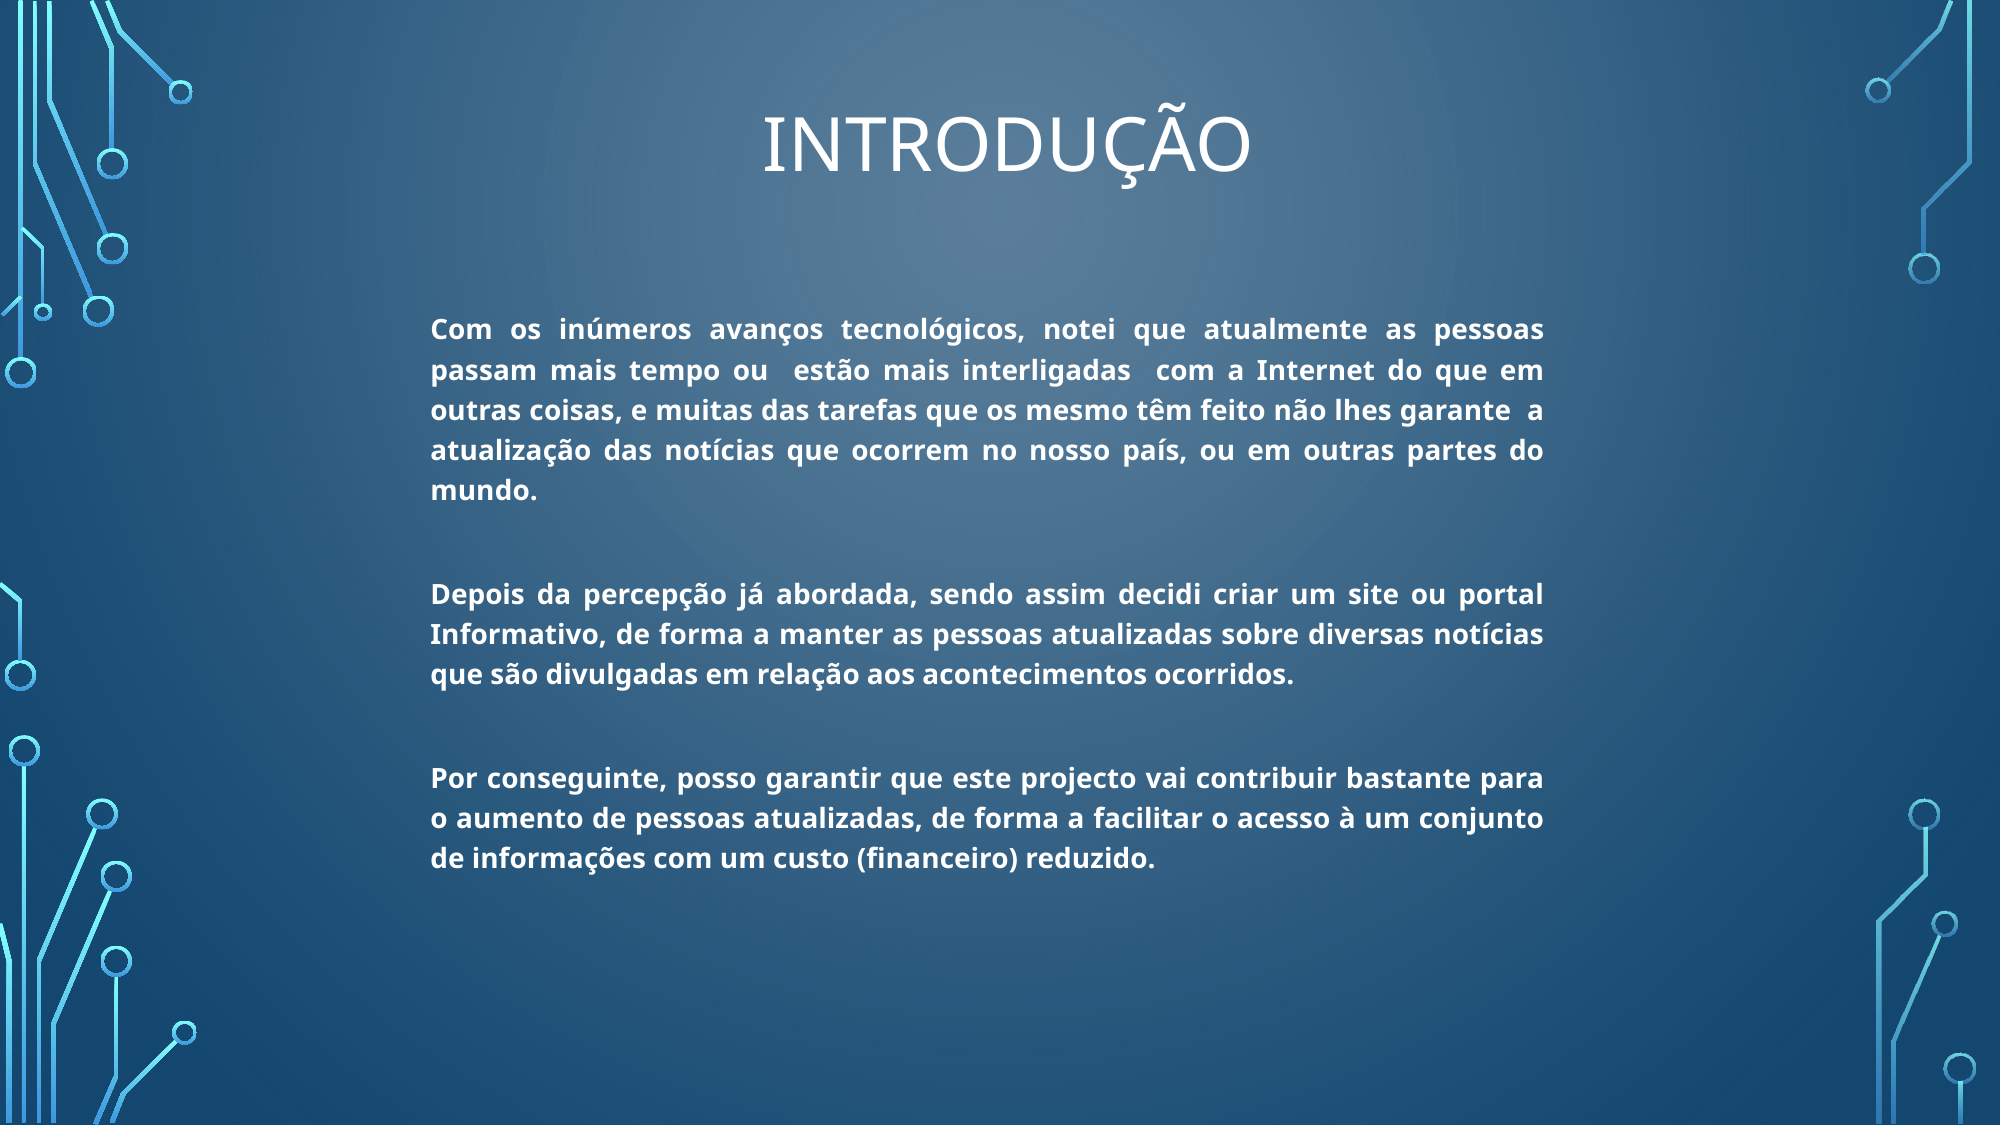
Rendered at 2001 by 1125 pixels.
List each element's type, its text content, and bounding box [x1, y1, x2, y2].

title INTRODUÇÃO [503, 49, 1514, 245]
subtitle Com os inúmeros avanços tecnológicos, notei que atualmente as pessoas passam mais tempo ou estão mais interligadas com a Internet do que em outras coisas, e muitas das tarefas que os mesmo têm feito não lhes garante a atualização das notícias que ocorrem no nosso país, ou em outras partes do mundo. Depois da percepção já abordada, sendo assim decidi criar um site ou portal Informativo, de forma a manter as pessoas atualizadas sobre diversas notícias que são divulgadas em relação aos acontecimentos ocorridos. Por conseguinte, posso garantir que este projecto vai contribuir bastante para o aumento de pessoas atualizadas, de forma a facilitar o acesso à um conjunto de informações com um custo (financeiro) reduzido. [415, 297, 1560, 884]
